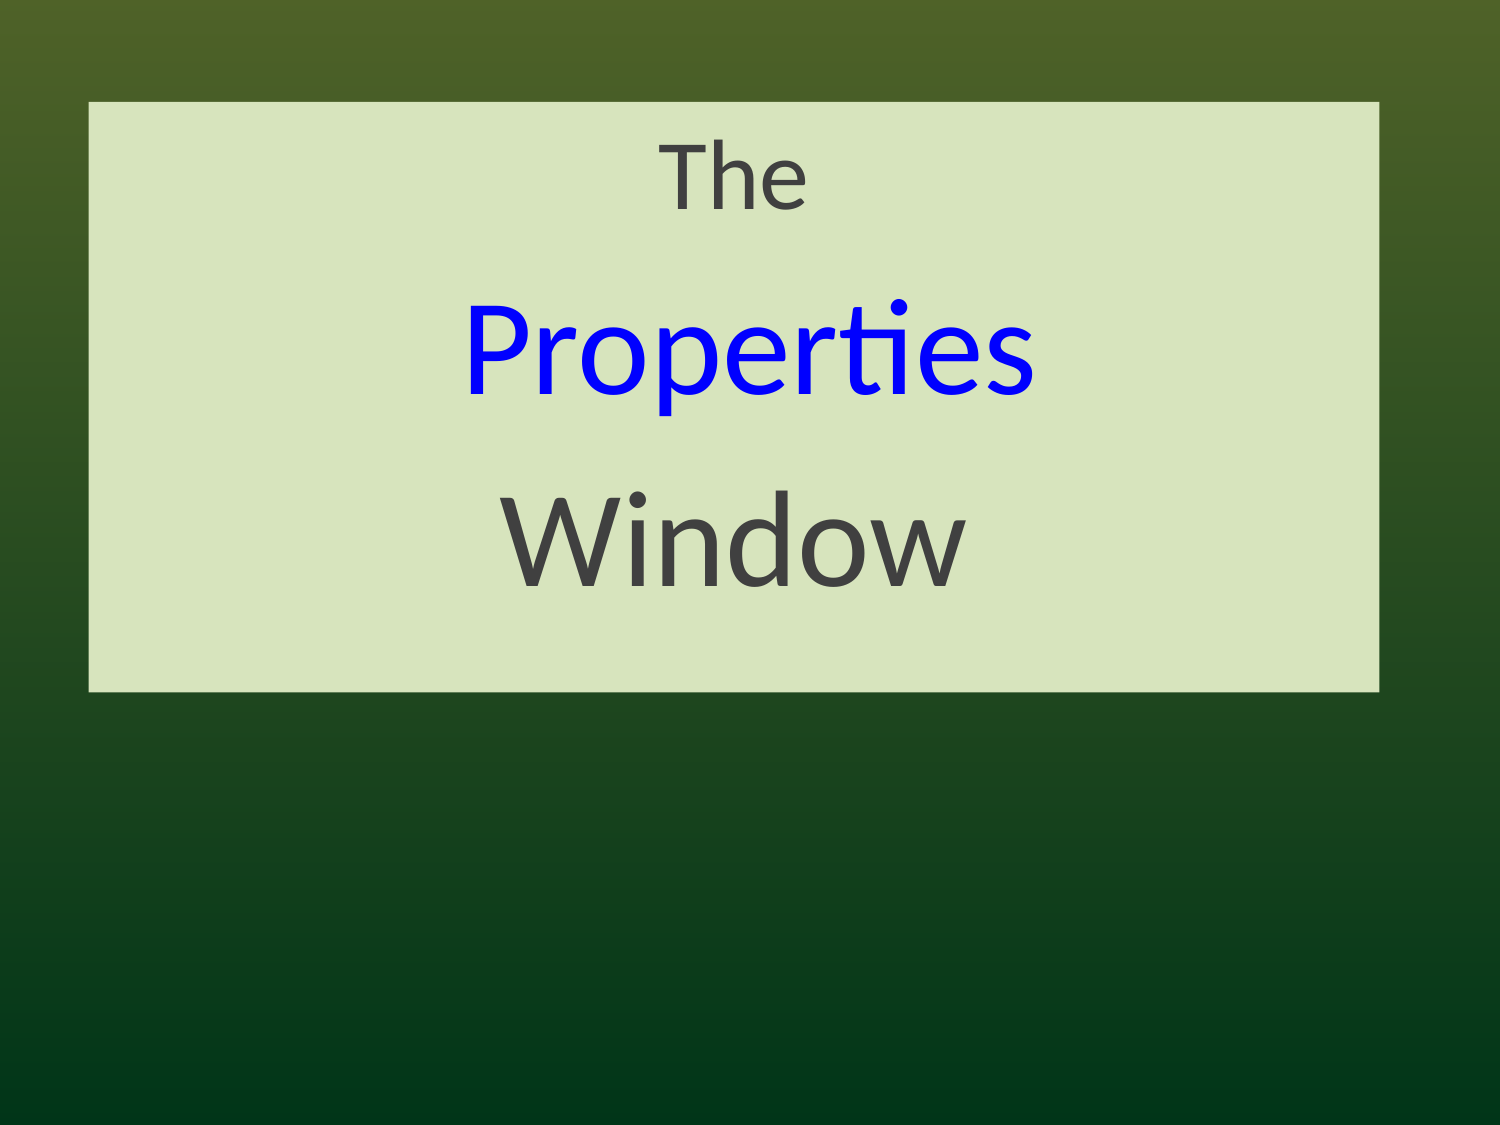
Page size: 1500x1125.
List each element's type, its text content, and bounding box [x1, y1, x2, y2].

list The Properties Window [88, 101, 1380, 693]
